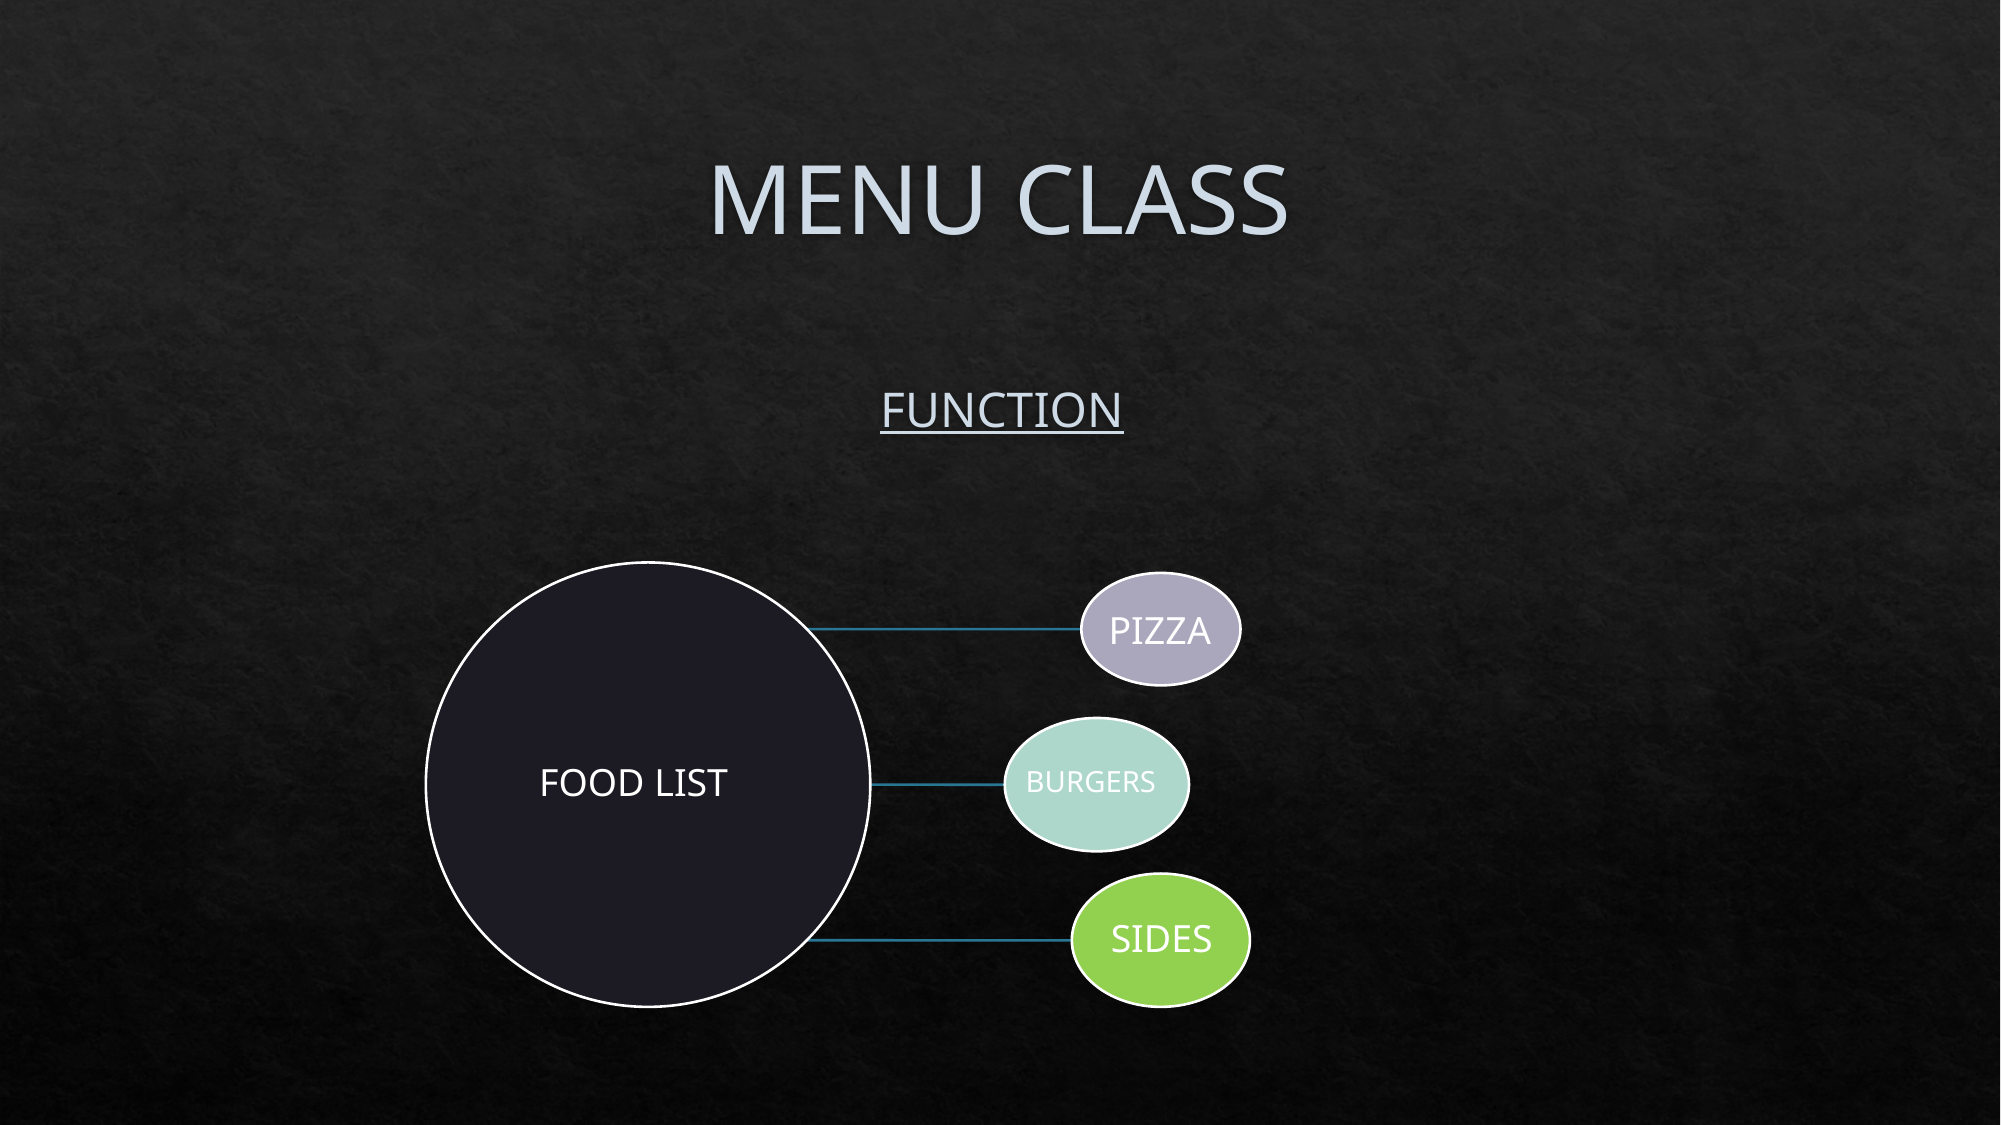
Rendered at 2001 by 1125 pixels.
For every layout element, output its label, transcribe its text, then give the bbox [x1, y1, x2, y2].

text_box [332, 562, 1531, 1008]
list FUNCTION [149, 366, 1849, 1025]
title MENU CLASS [149, 99, 1849, 307]
